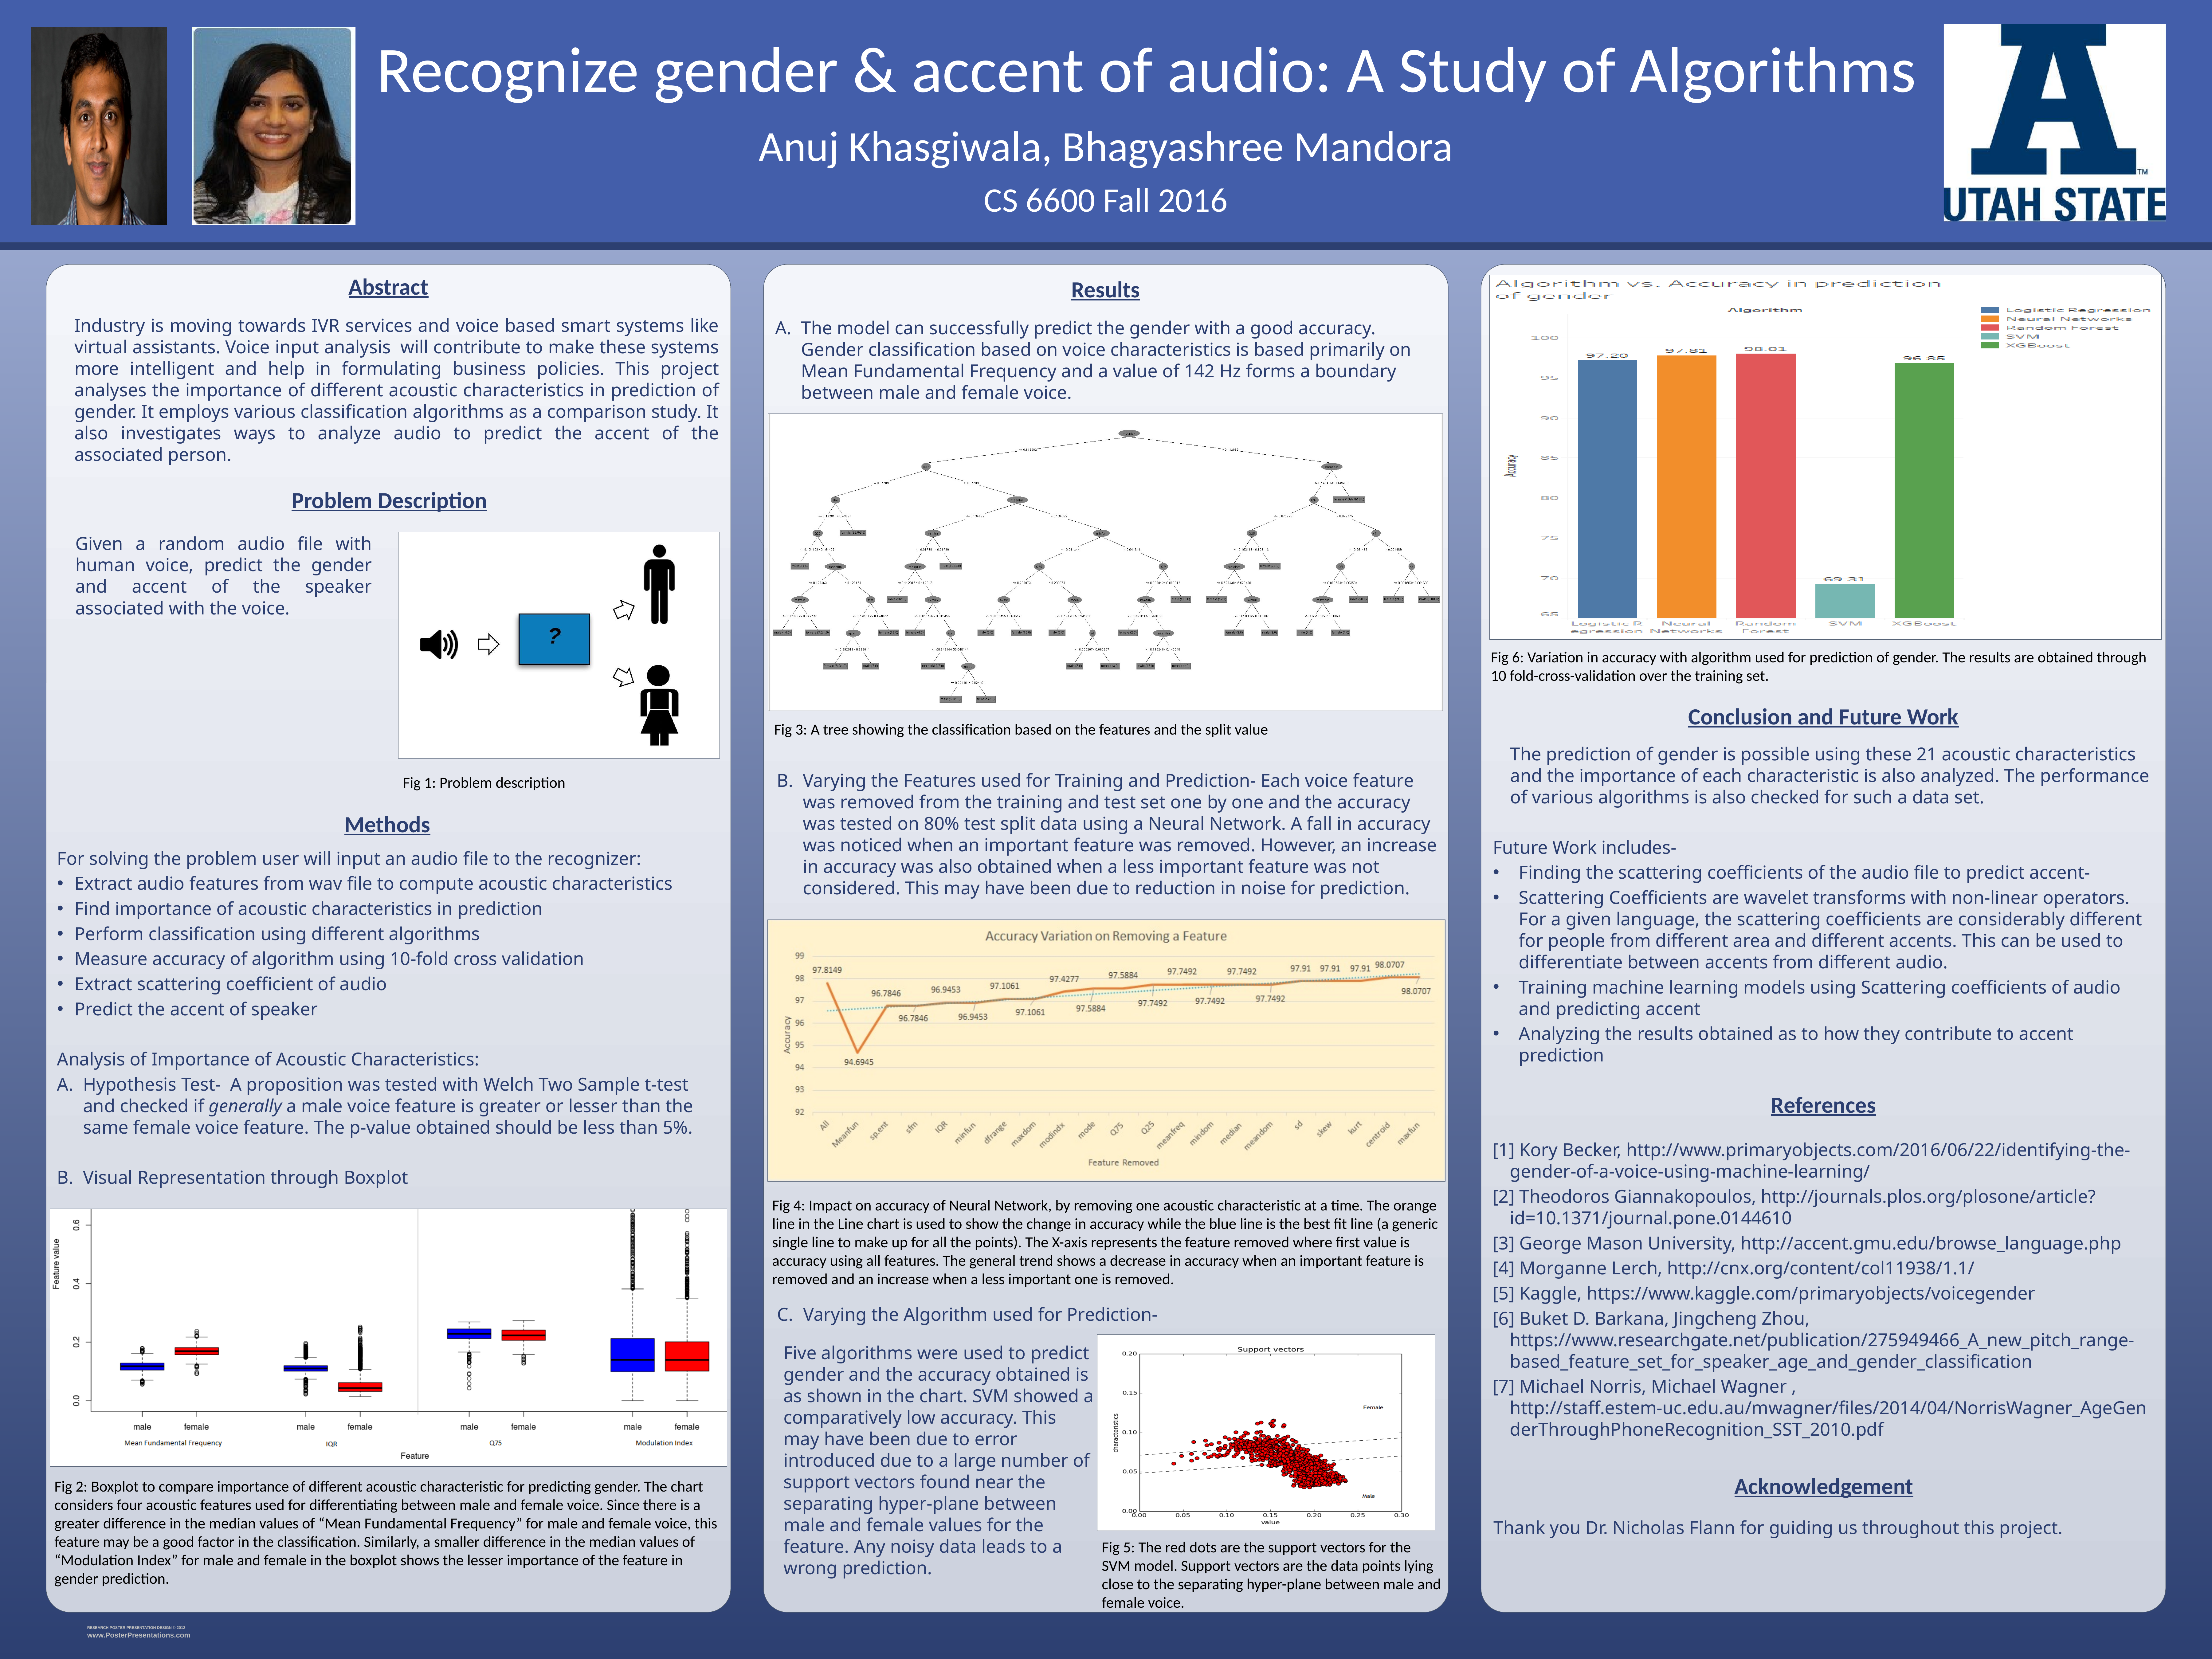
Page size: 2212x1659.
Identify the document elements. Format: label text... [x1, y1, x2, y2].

text_box Fig 6: Variation in accuracy with algorithm used for prediction of gender. The results are obtained through 10 fold-cross-validation over the training set. [1486, 645, 2166, 686]
list The model can successfully predict the gender with a good accuracy. Gender classification based on voice characteristics is based primarily on Mean Fundamental Frequency and a value of 142 Hz forms a boundary between male and female voice. [763, 307, 1448, 415]
list References [1481, 1085, 2166, 1123]
list Anuj Khasgiwala, Bhagyashree Mandora [357, 115, 1918, 174]
picture [1943, 24, 2166, 222]
list [1] Kory Becker, http://www.primaryobjects.com/2016/06/22/identifying-the-gender-of-a-voice-using-machine-learning/ [2] Theodoros Giannakopoulos, http://journals.plos.org/plosone/article?id=10.1371/journal.pone.0144610 [3] George Mason University, http://accent.gmu.edu/browse_language.php [4] Morganne Lerch, http://cnx.org/content/col11938/1.1/ [5] Kaggle, https://www.kaggle.com/primaryobjects/voicegender [6] Buket D. Barkana, Jingcheng Zhou, https://www.researchgate.net/publication/275949466_A_new_pitch_range-based_feature_set_for_speaker_age_and_gender_classification [7] Michael Norris, Michael Wagner , http://staff.estem-uc.edu.au/mwagner/files/2014/04/NorrisWagner_AgeGenderThroughPhoneRecognition_SST_2010.pdf [1481, 1127, 2166, 1459]
picture [767, 920, 1445, 1182]
picture [191, 26, 356, 225]
list Problem Description [47, 480, 732, 518]
text_box Fig 5: The red dots are the support vectors for the SVM model. Support vectors are the data points lying close to the separating hyper-plane between male and female voice. [1097, 1535, 1447, 1613]
text_box Fig 1: Problem description [398, 770, 720, 793]
list Abstract [46, 267, 731, 304]
list Varying the Features used for Training and Prediction- Each voice feature was removed from the training and test set one by one and the accuracy was tested on 80% test split data using a Neural Network. A fall in accuracy was noticed when an important feature was removed. However, an increase in accuracy was also obtained when a less important feature was not considered. This may have been due to reduction in noise for prediction. [765, 758, 1449, 911]
picture [1097, 1334, 1436, 1531]
picture [768, 414, 1444, 711]
list CS 6600 Fall 2016 [357, 174, 1918, 222]
text_box Fig 3: A tree showing the classification based on the features and the split value [770, 717, 1449, 740]
list Recognize gender & accent of audio: A Study of Algorithms [335, 24, 1943, 115]
list Results [763, 269, 1448, 307]
picture [1489, 275, 2162, 640]
list Acknowledgement [1482, 1466, 2166, 1504]
list Industry is moving towards IVR services and voice based smart systems like virtual assistants. Voice input analysis will contribute to make these systems more intelligent and help in formulating business policies. This project analyses the importance of different acoustic characteristics in prediction of gender. It employs various classification algorithms as a comparison study. It also investigates ways to analyze audio to predict the accent of the associated person. [45, 302, 731, 478]
list Thank you Dr. Nicholas Flann for guiding us throughout this project. [1482, 1504, 2167, 1550]
picture [50, 1209, 727, 1467]
list The prediction of gender is possible using these 21 acoustic characteristics and the importance of each characteristic is also analyzed. The performance of various algorithms is also checked for such a data set. Future Work includes- Finding the scattering coefficients of the audio file to predict accent- Scattering Coefficients are wavelet transforms with non-linear operators. For a given language, the scattering coefficients are considerably different for people from different area and different accents. This can be used to differentiate between accents from different audio. Training machine learning models using Scattering coefficients of audio and predicting accent Analyzing the results obtained as to how they contribute to accent prediction [1481, 731, 2166, 1063]
list Methods [45, 804, 730, 842]
list Conclusion and Future Work [1481, 696, 2166, 731]
text_box Fig 4: Impact on accuracy of Neural Network, by removing one acoustic characteristic at a time. The orange line in the Line chart is used to show the change in accuracy while the blue line is the best fit line (a generic single line to make up for all the points). The X-axis represents the feature removed where first value is accuracy using all features. The general trend shows a decrease in accuracy when an important feature is removed and an increase when a less important one is removed. [767, 1193, 1447, 1290]
list Varying the Algorithm used for Prediction- [766, 1292, 1450, 1337]
picture [31, 27, 167, 225]
list For solving the problem user will input an audio file to the recognizer: Extract audio features from wav file to compute acoustic characteristics Find importance of acoustic characteristics in prediction Perform classification using different algorithms Measure accuracy of algorithm using 10-fold cross validation Extract scattering coefficient of audio Predict the accent of speaker Analysis of Importance of Acoustic Characteristics: Hypothesis Test- A proposition was tested with Welch Two Sample t-test and checked if generally a male voice feature is greater or lesser than the same female voice feature. The p-value obtained should be less than 5%. Visual Representation through Boxplot [45, 842, 730, 1211]
picture [398, 531, 720, 759]
list Five algorithms were used to predict gender and the accuracy obtained is as shown in the chart. SVM showed a comparatively low accuracy. This may have been due to error introduced due to a large number of support vectors found near the separating hyper-plane between male and female values for the feature. Any noisy data leads to a wrong prediction. [772, 1330, 1106, 1592]
list Given a random audio file with human voice, predict the gender and accent of the speaker associated with the voice. [46, 520, 383, 683]
text_box Fig 2: Boxplot to compare importance of different acoustic characteristic for predicting gender. The chart considers four acoustic features used for differentiating between male and female voice. Since there is a greater difference in the median values of “Mean Fundamental Frequency” for male and female voice, this feature may be a good factor in the classification. Similarly, a smaller difference in the median values of “Modulation Index” for male and female in the boxplot shows the lesser importance of the feature in gender prediction. [50, 1474, 730, 1589]
